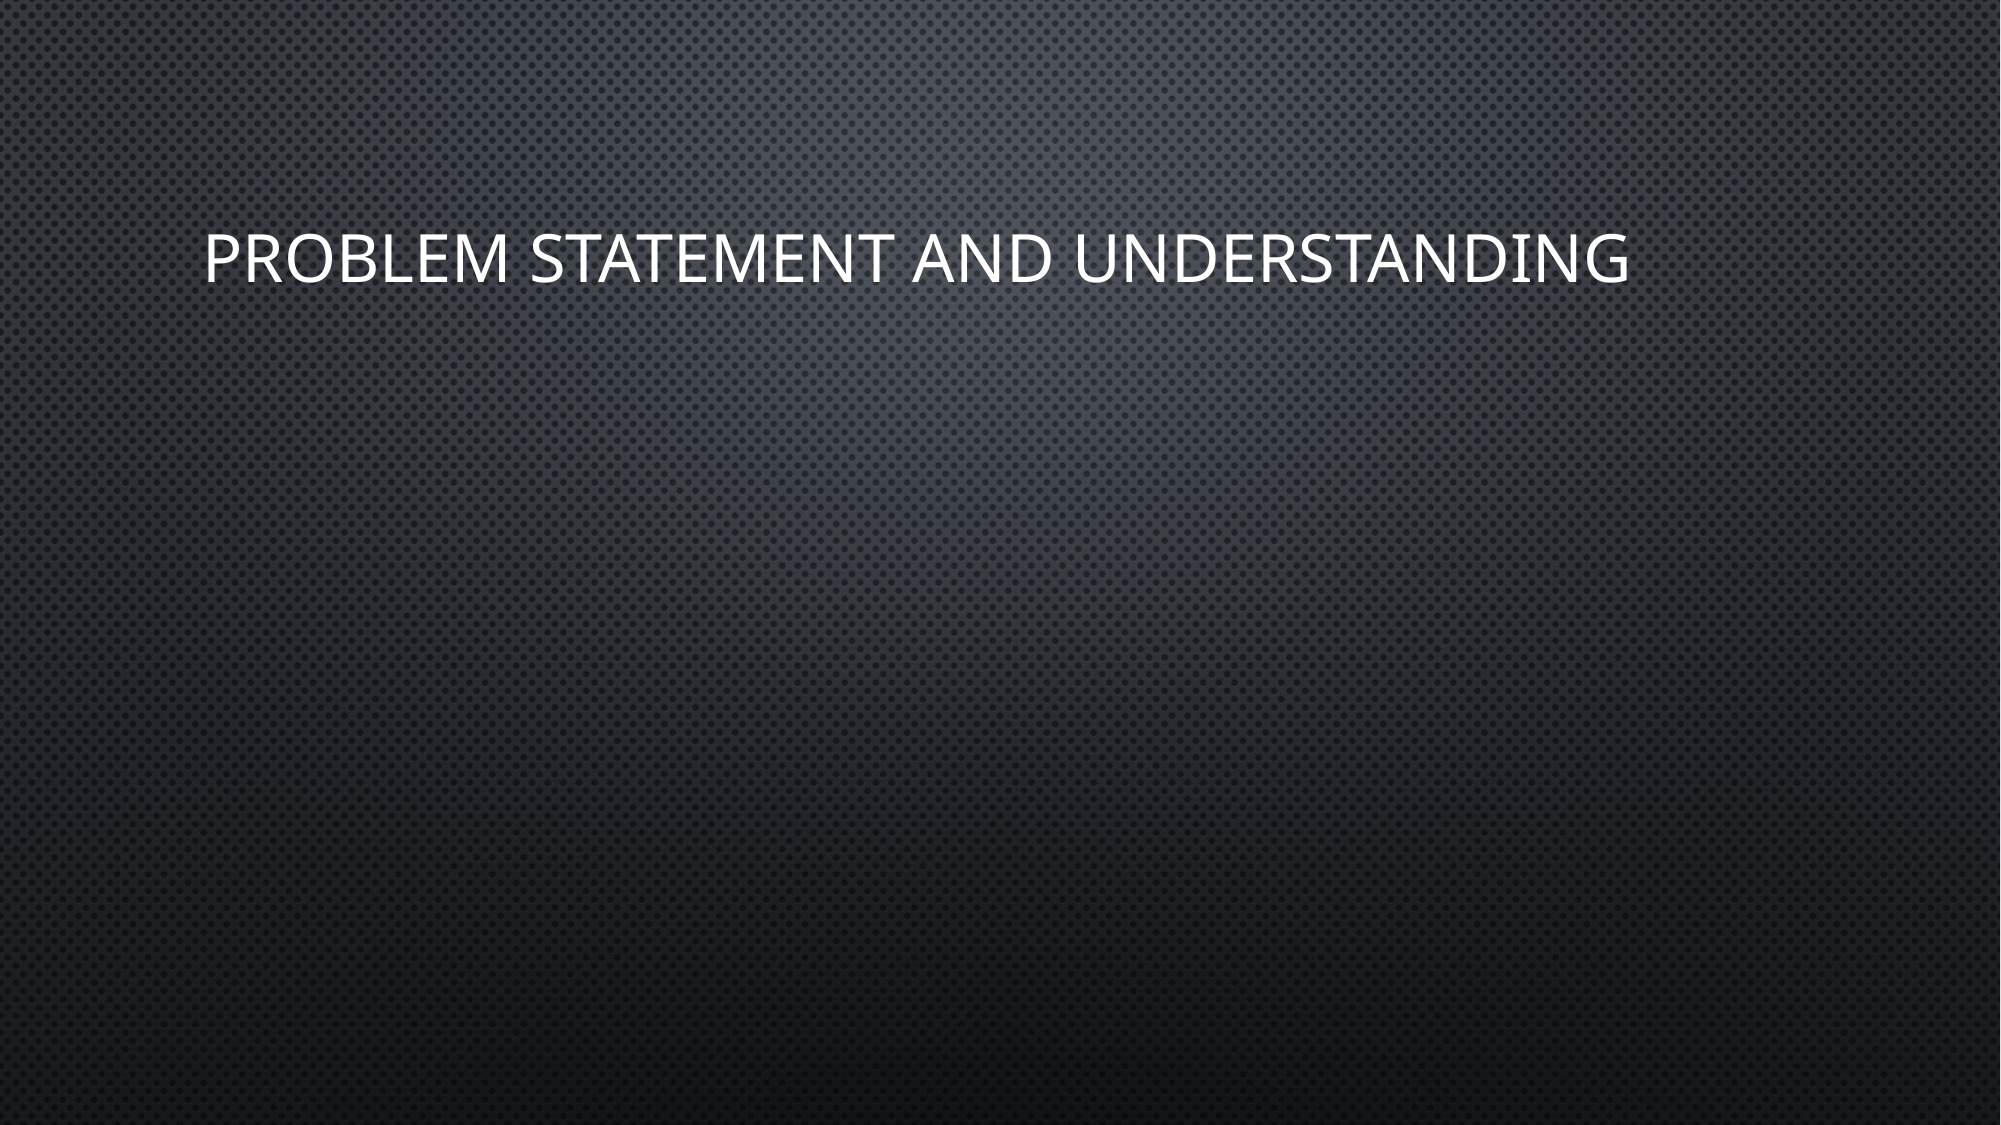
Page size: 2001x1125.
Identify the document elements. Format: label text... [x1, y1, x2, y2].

title PROBLEM STATEMENT AND UNDERSTANDING [187, 99, 1813, 413]
